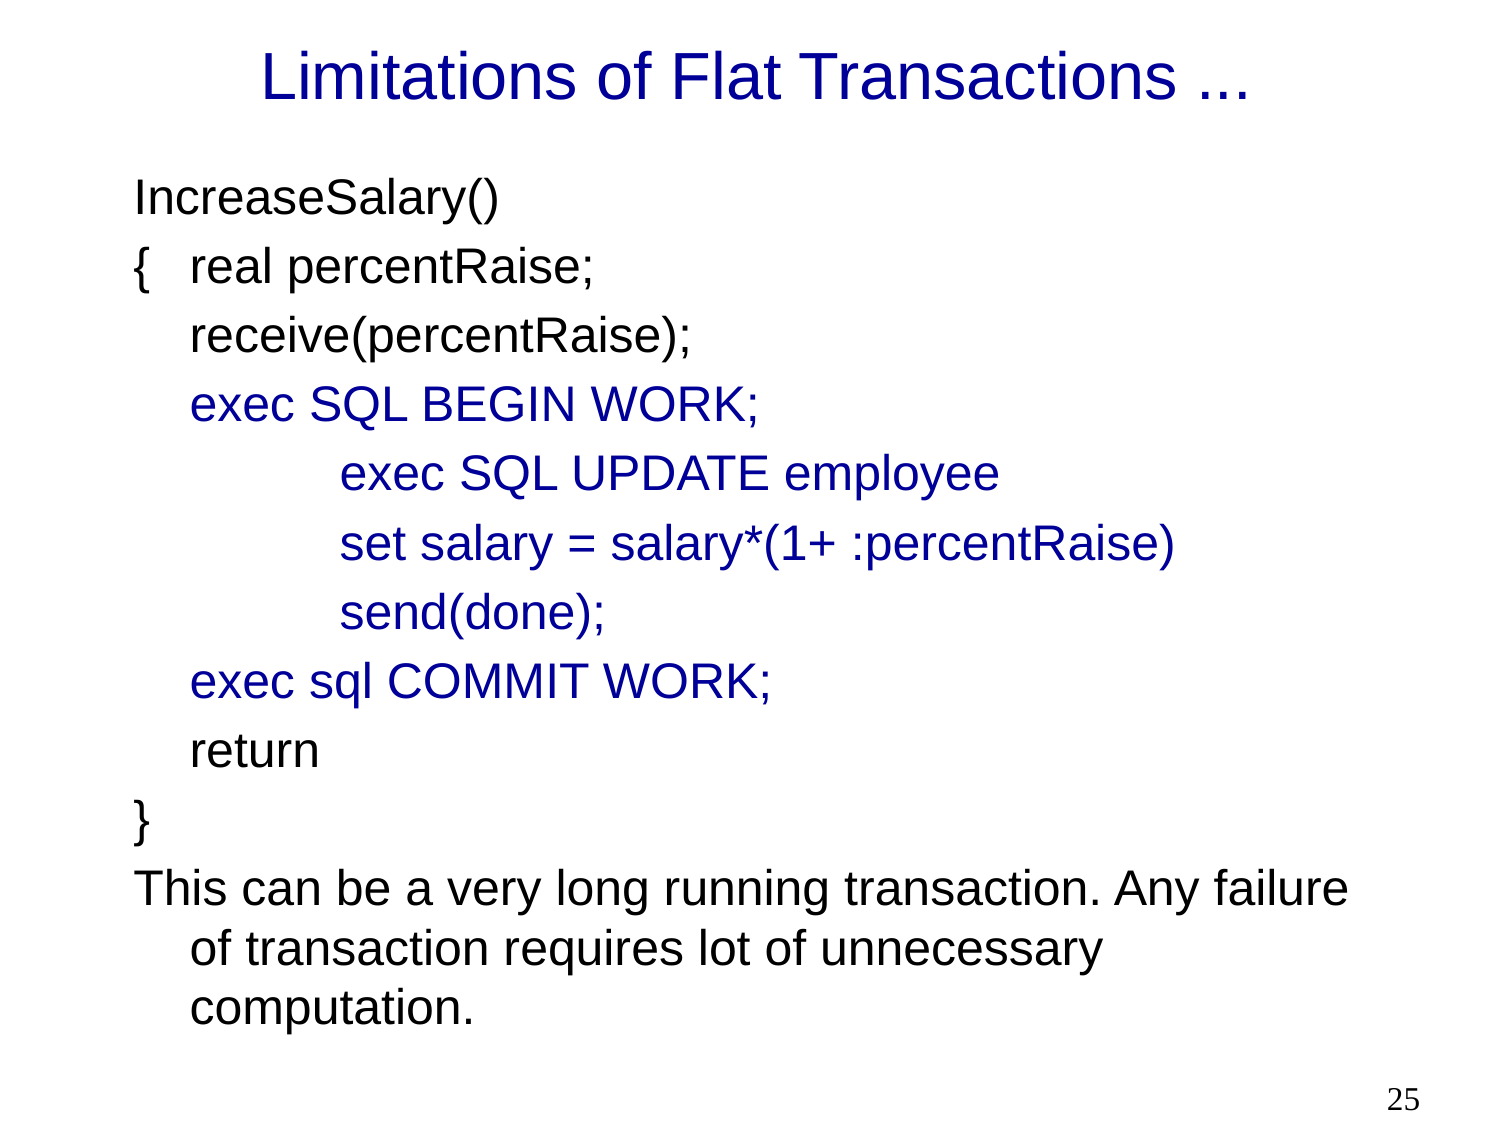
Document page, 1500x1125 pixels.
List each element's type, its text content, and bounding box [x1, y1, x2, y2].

list IncreaseSalary() { real percentRaise; receive(percentRaise); exec SQL BEGIN WORK; exec SQL UPDATE employee set salary = salary*(1+ :percentRaise) send(done); exec sql COMMIT WORK; return } This can be a very long running transaction. Any failure of transaction requires lot of unnecessary computation. [118, 157, 1382, 1066]
title Limitations of Flat Transactions ... [118, 28, 1394, 140]
